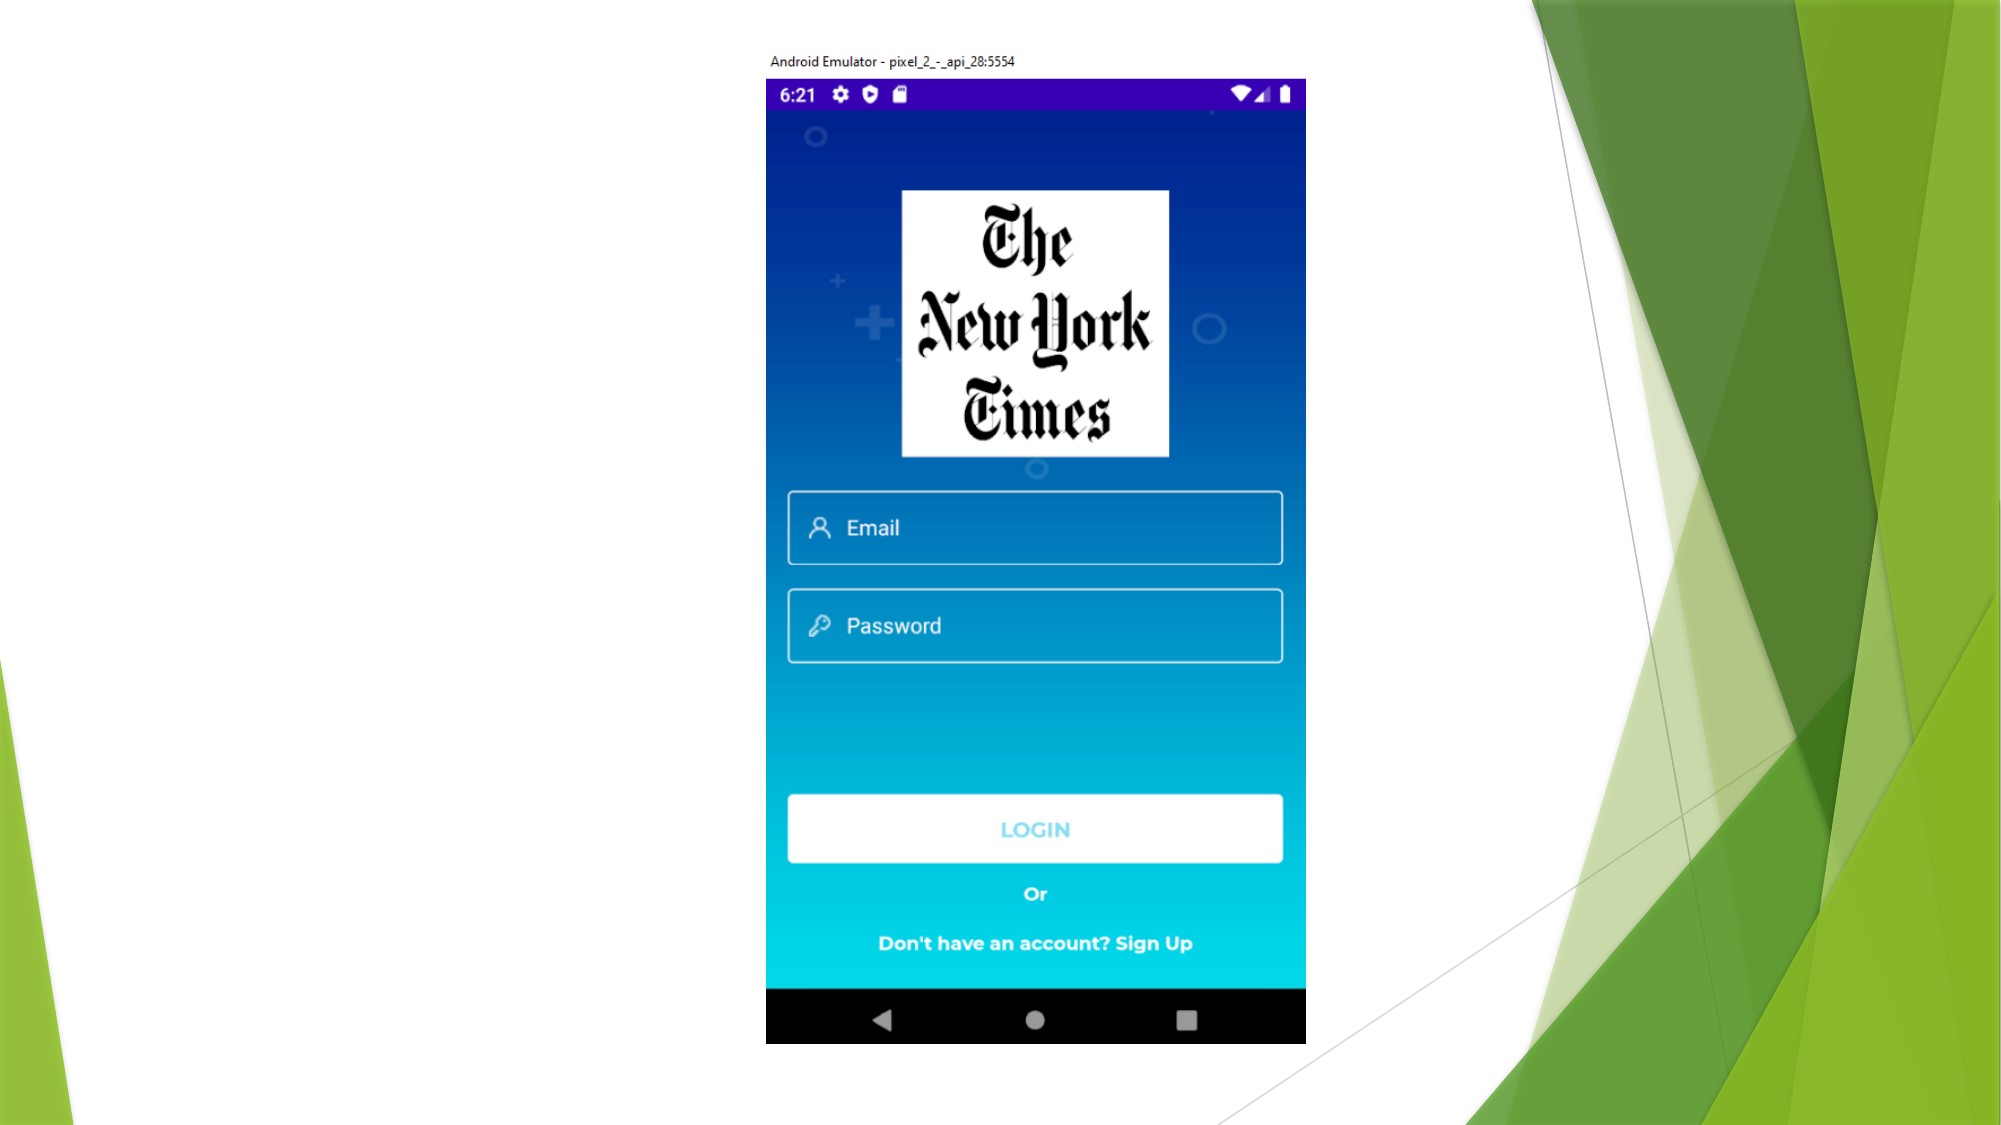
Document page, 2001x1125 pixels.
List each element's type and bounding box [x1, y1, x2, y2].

picture [788, 588, 1283, 663]
picture [766, 44, 1307, 564]
picture [766, 734, 1307, 1045]
